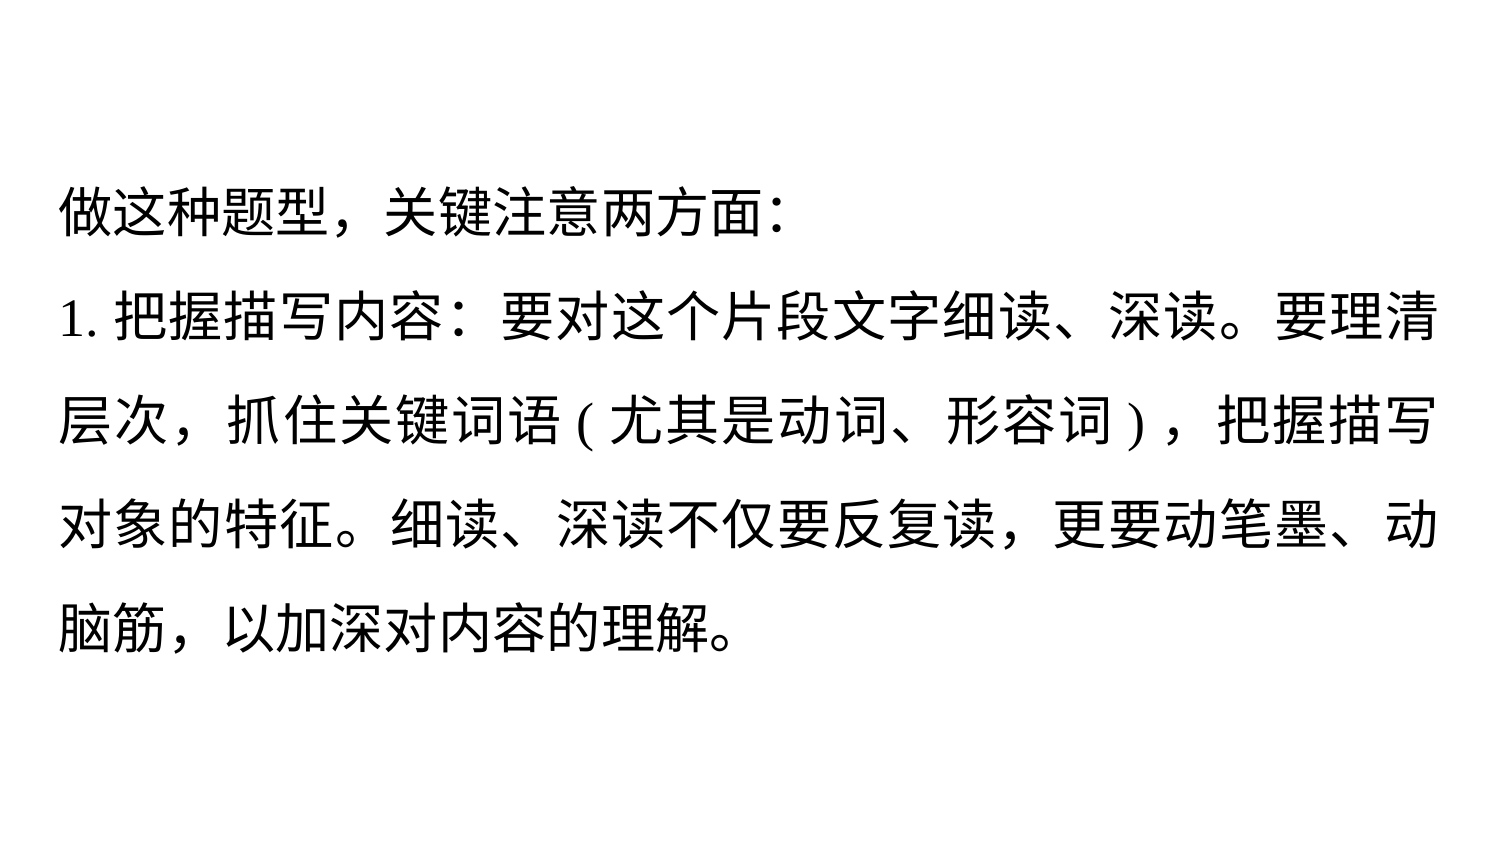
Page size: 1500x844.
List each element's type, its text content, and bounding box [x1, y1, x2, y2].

text_box 做这种题型，关键注意两方面： 1.把握描写内容：要对这个片段文字细读、深读。要理清层次，抓住关键词语(尤其是动词、形容词)，把握描写对象的特征。细读、深读不仅要反复读，更要动笔墨、动脑筋，以加深对内容的理解。 [43, 131, 1454, 667]
